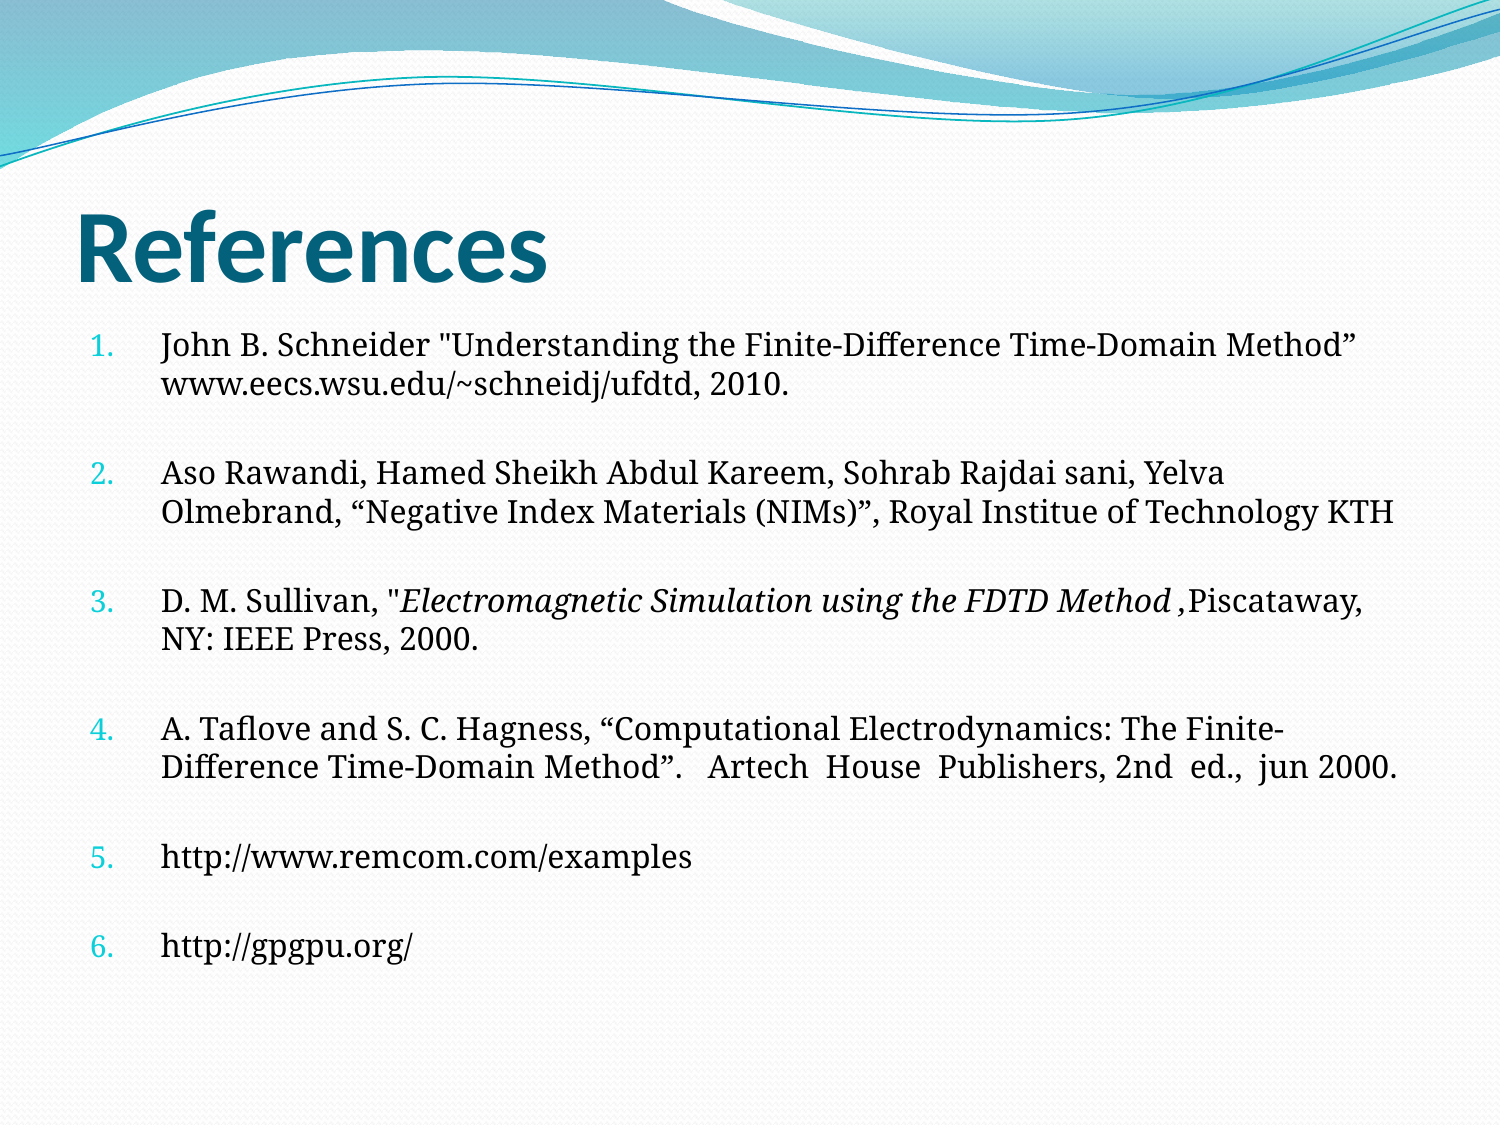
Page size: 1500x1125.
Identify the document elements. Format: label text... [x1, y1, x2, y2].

title References [75, 115, 1425, 303]
list John B. Schneider "Understanding the Finite-Difference Time-Domain Method” www.eecs.wsu.edu/~schneidj/ufdtd, 2010. Aso Rawandi, Hamed Sheikh Abdul Kareem, Sohrab Rajdai sani, Yelva Olmebrand, “Negative Index Materials (NIMs)”, Royal Institue of Technology KTH D. M. Sullivan, "Electromagnetic Simulation using the FDTD Method ,Piscataway, NY: IEEE Press, 2000. A. Taflove and S. C. Hagness, “Computational Electrodynamics: The Finite- Difference Time-Domain Method”. Artech House Publishers, 2nd ed., jun 2000. http://www.remcom.com/examples http://gpgpu.org/ [75, 317, 1425, 1038]
